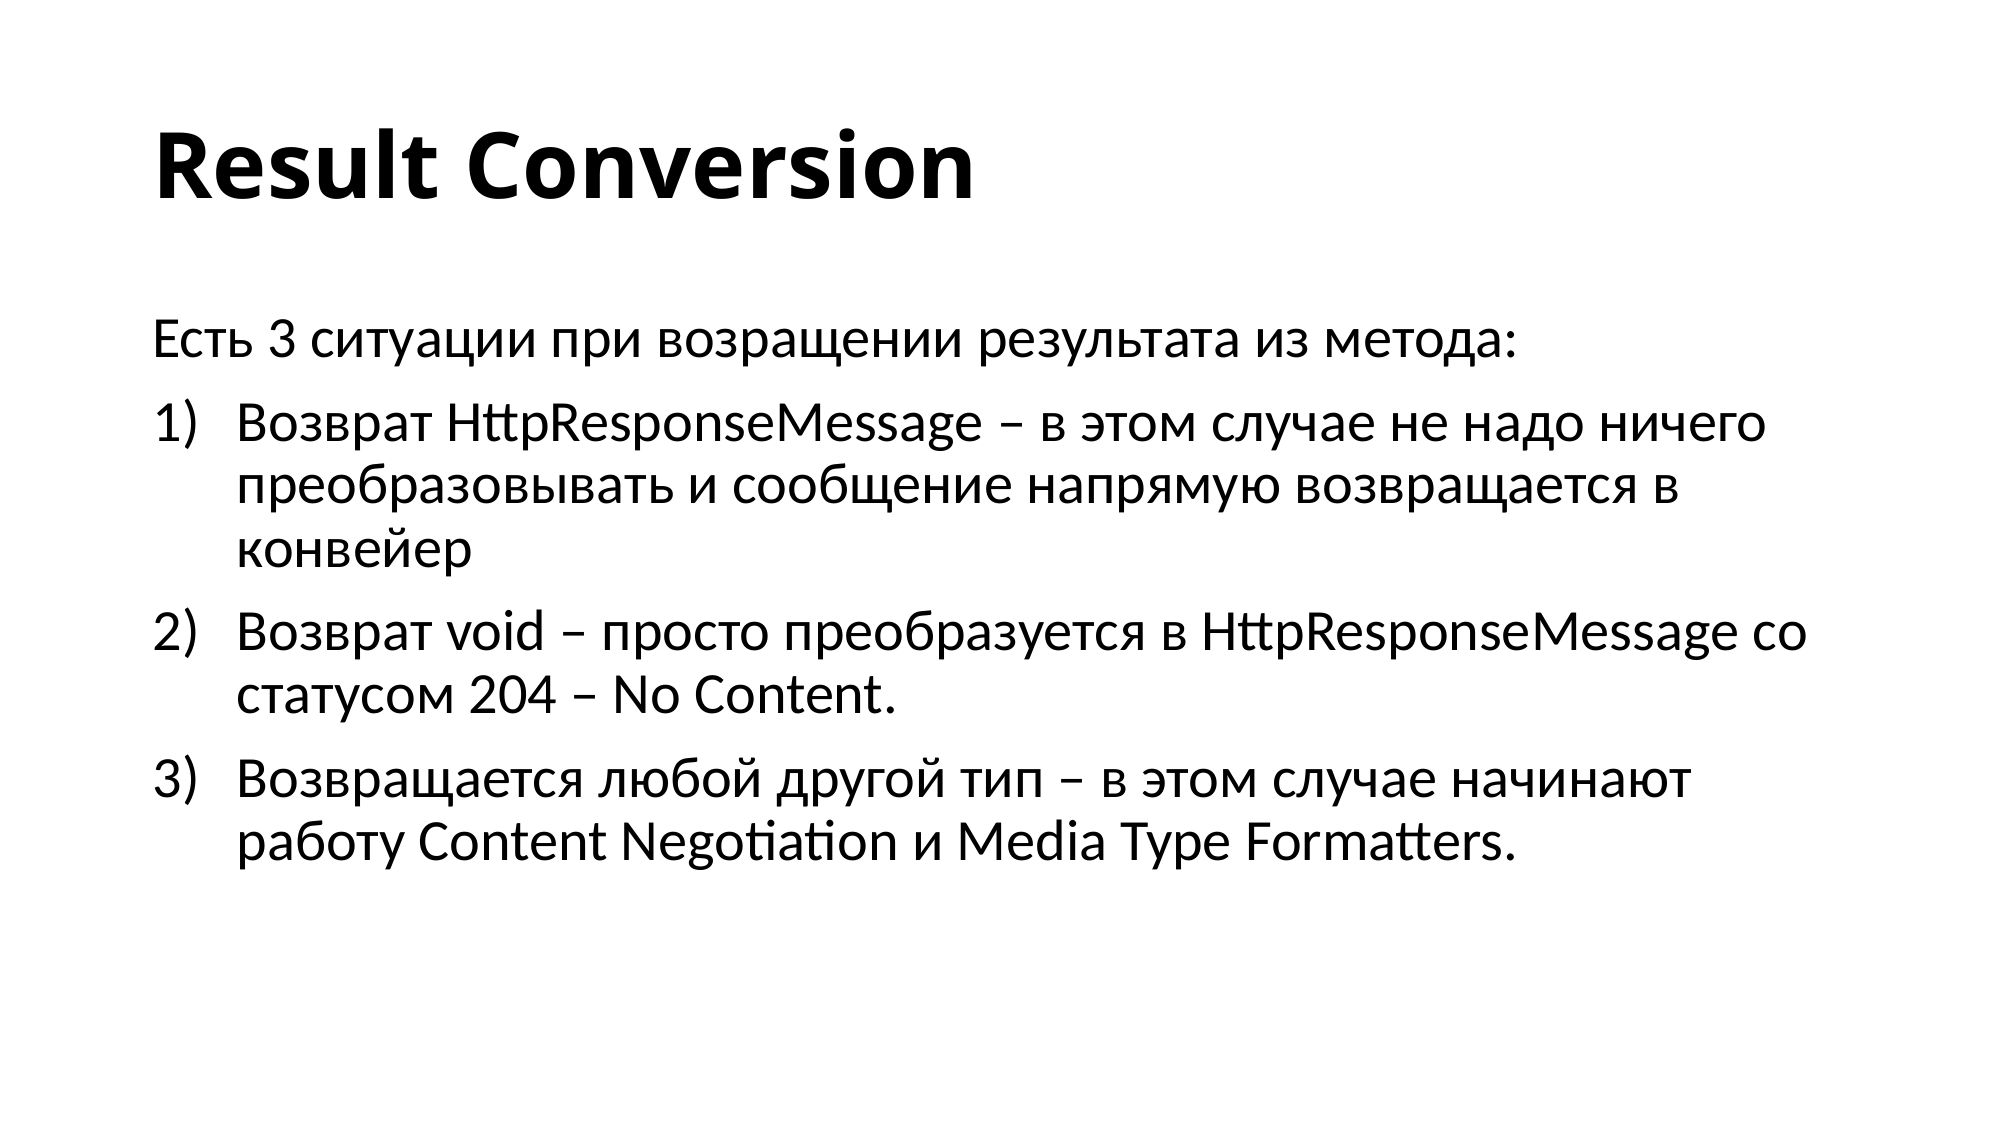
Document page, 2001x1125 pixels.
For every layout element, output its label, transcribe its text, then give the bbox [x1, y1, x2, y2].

list Есть 3 ситуации при возращении результата из метода: Возврат HttpResponseMessage – в этом случае не надо ничего преобразовывать и сообщение напрямую возвращается в конвейер Возврат void – просто преобразуется в HttpResponseMessage со статусом 204 – No Content. Возвращается любой другой тип – в этом случае начинают работу Content Negotiation и Media Type Formatters. [137, 299, 1863, 1014]
title Result Conversion [137, 59, 1863, 278]
